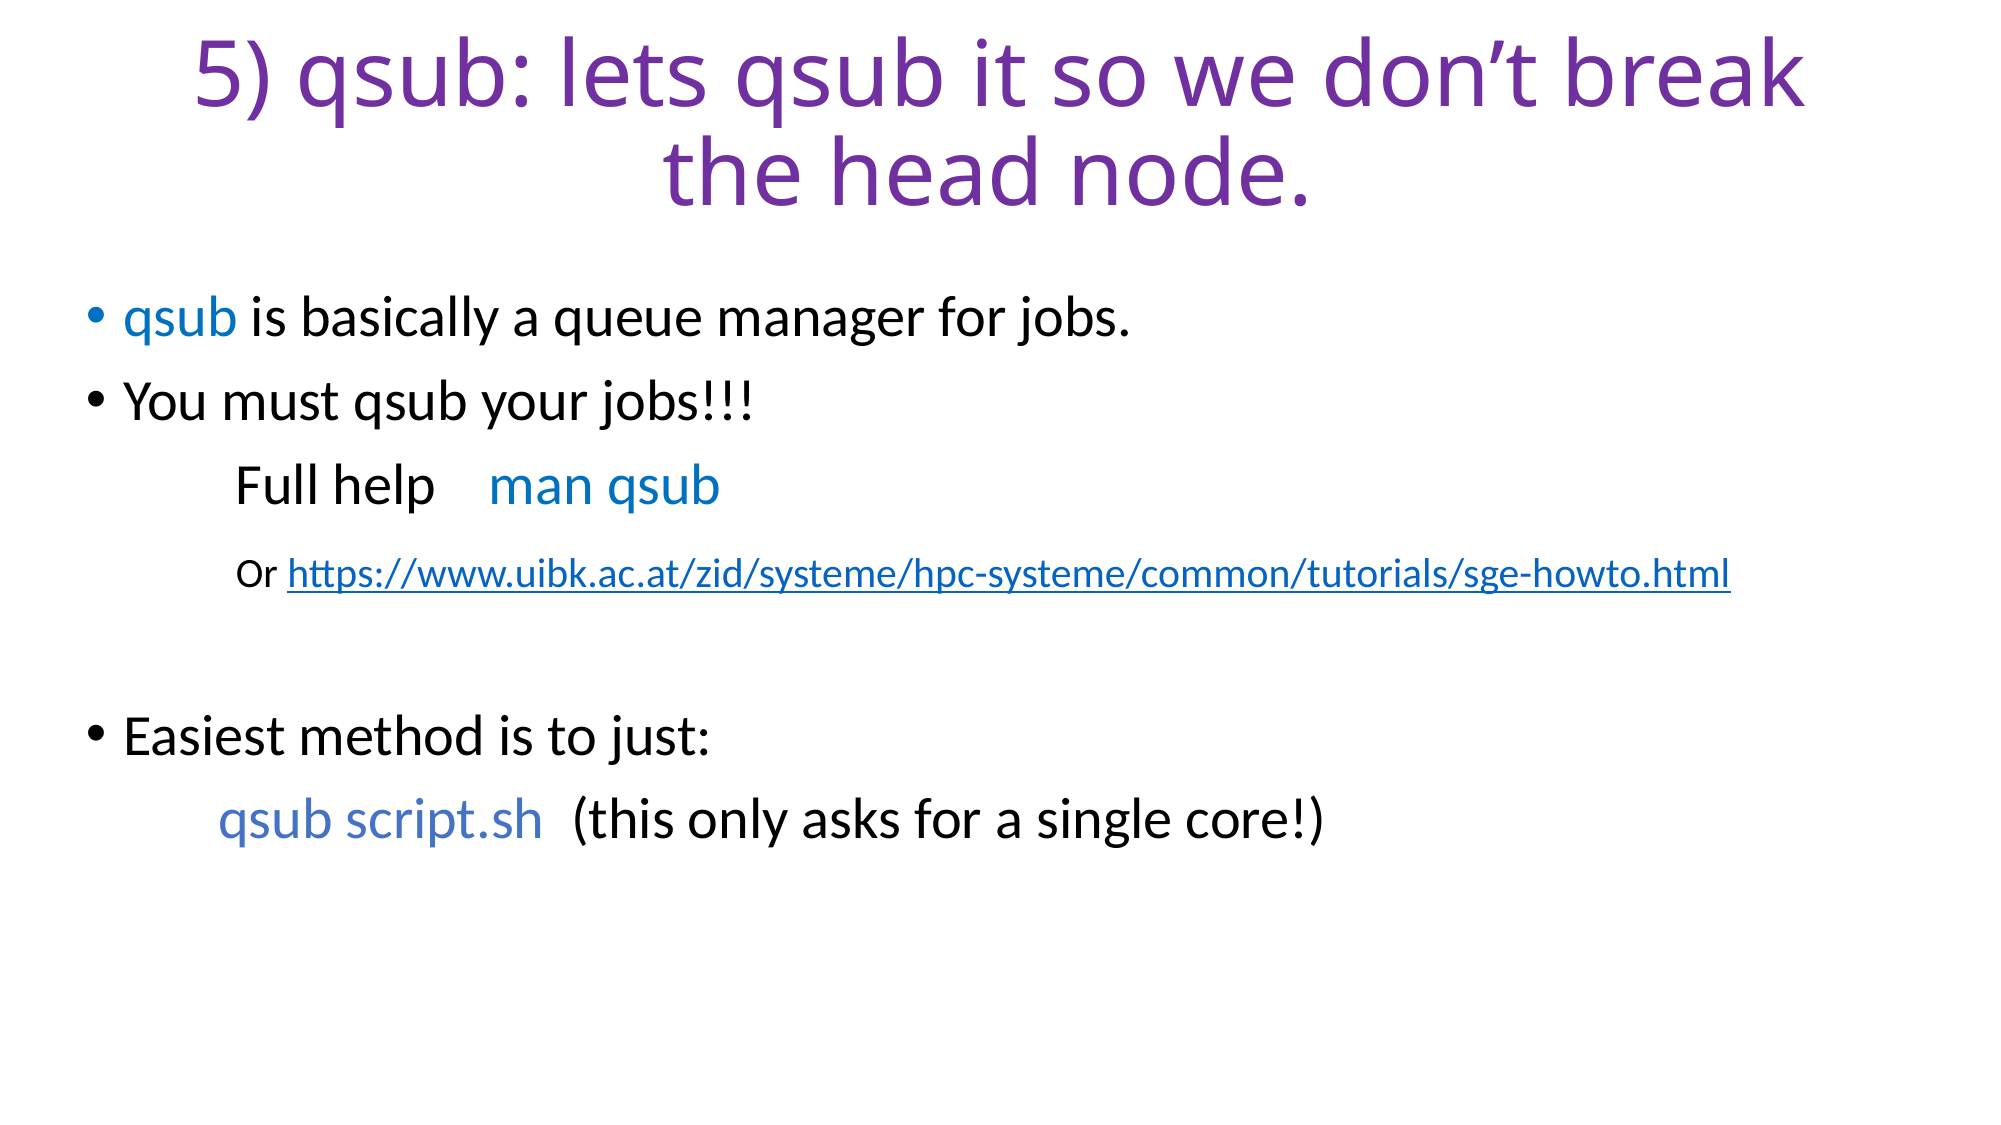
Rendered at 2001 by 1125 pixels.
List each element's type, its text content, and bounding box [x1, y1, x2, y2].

title 5) qsub: lets qsub it so we don’t break the head node. [137, 18, 1863, 236]
list qsub is basically a queue manager for jobs. You must qsub your jobs!!! Full help man qsub Or https://www.uibk.ac.at/zid/systeme/hpc-systeme/common/tutorials/sge-howto.html Easiest method is to just: qsub script.sh (this only asks for a single core!) [70, 279, 1928, 1125]
